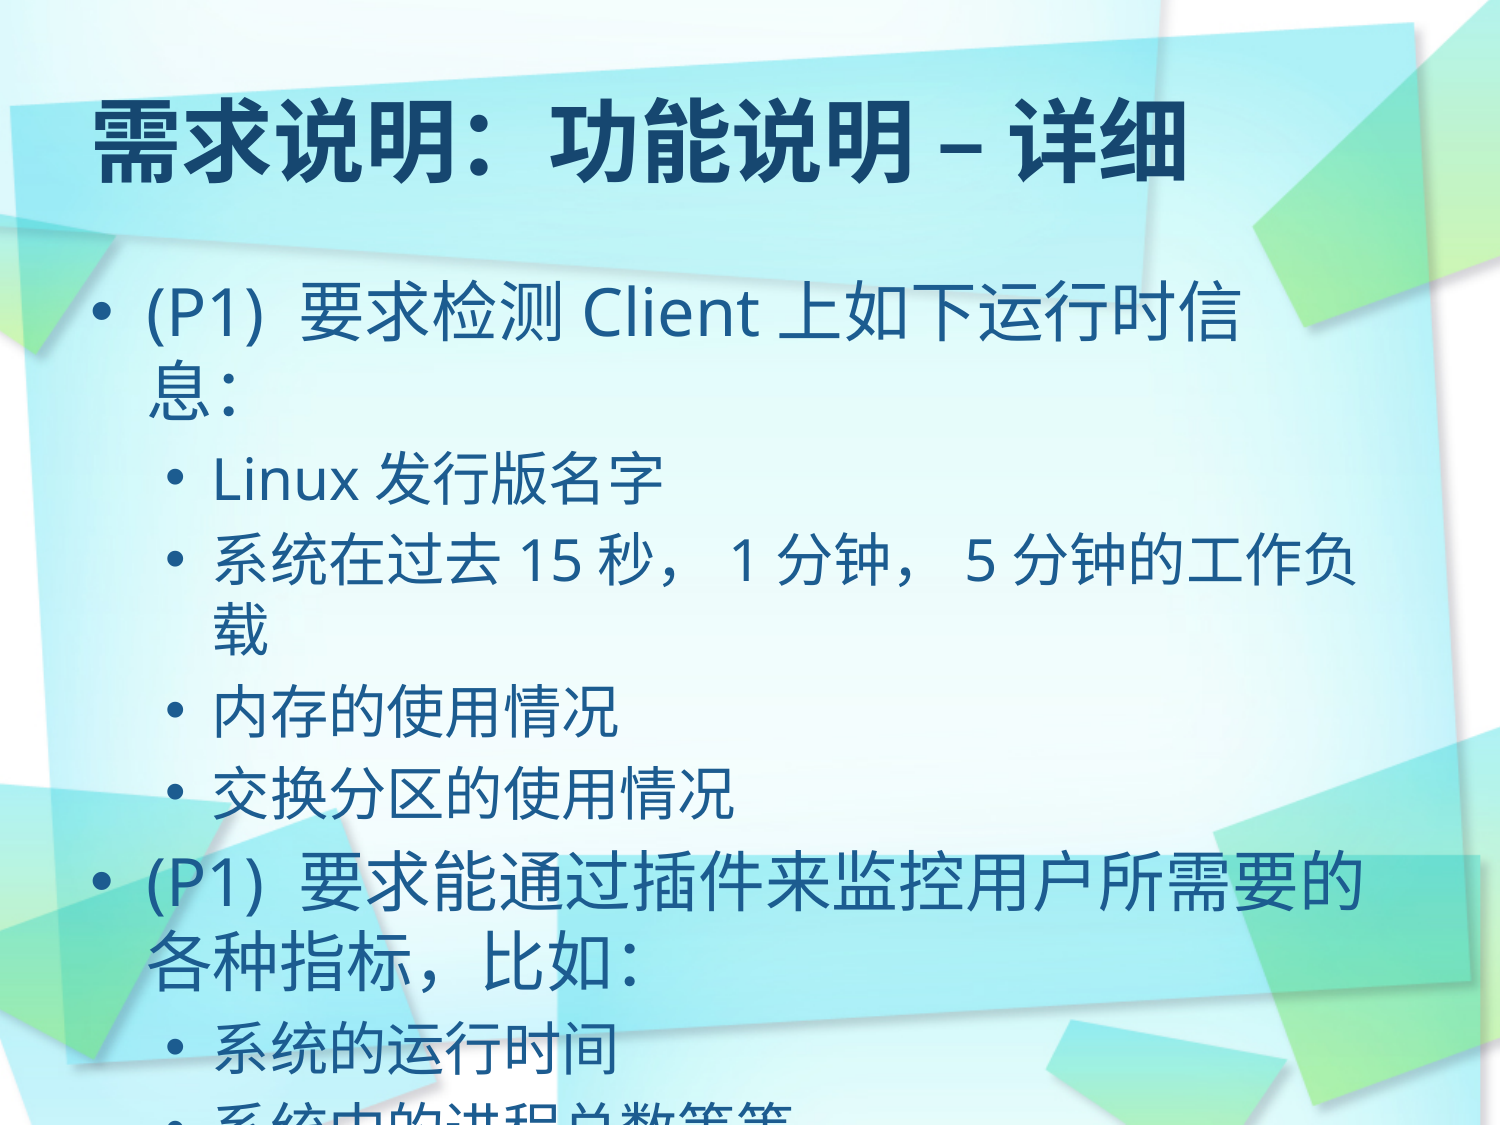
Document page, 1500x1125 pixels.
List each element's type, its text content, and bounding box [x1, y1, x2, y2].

list (P1) 要求检测Client上如下运行时信息： Linux发行版名字 系统在过去15秒，1分钟，5分钟的工作负载 内存的使用情况 交换分区的使用情况 (P1) 要求能通过插件来监控用户所需要的各种指标，比如： 系统的运行时间 系统中的进程总数等等 [75, 262, 1388, 1083]
title 需求说明：功能说明 – 详细 [75, 45, 1425, 233]
picture [0, 0, 1500, 1125]
